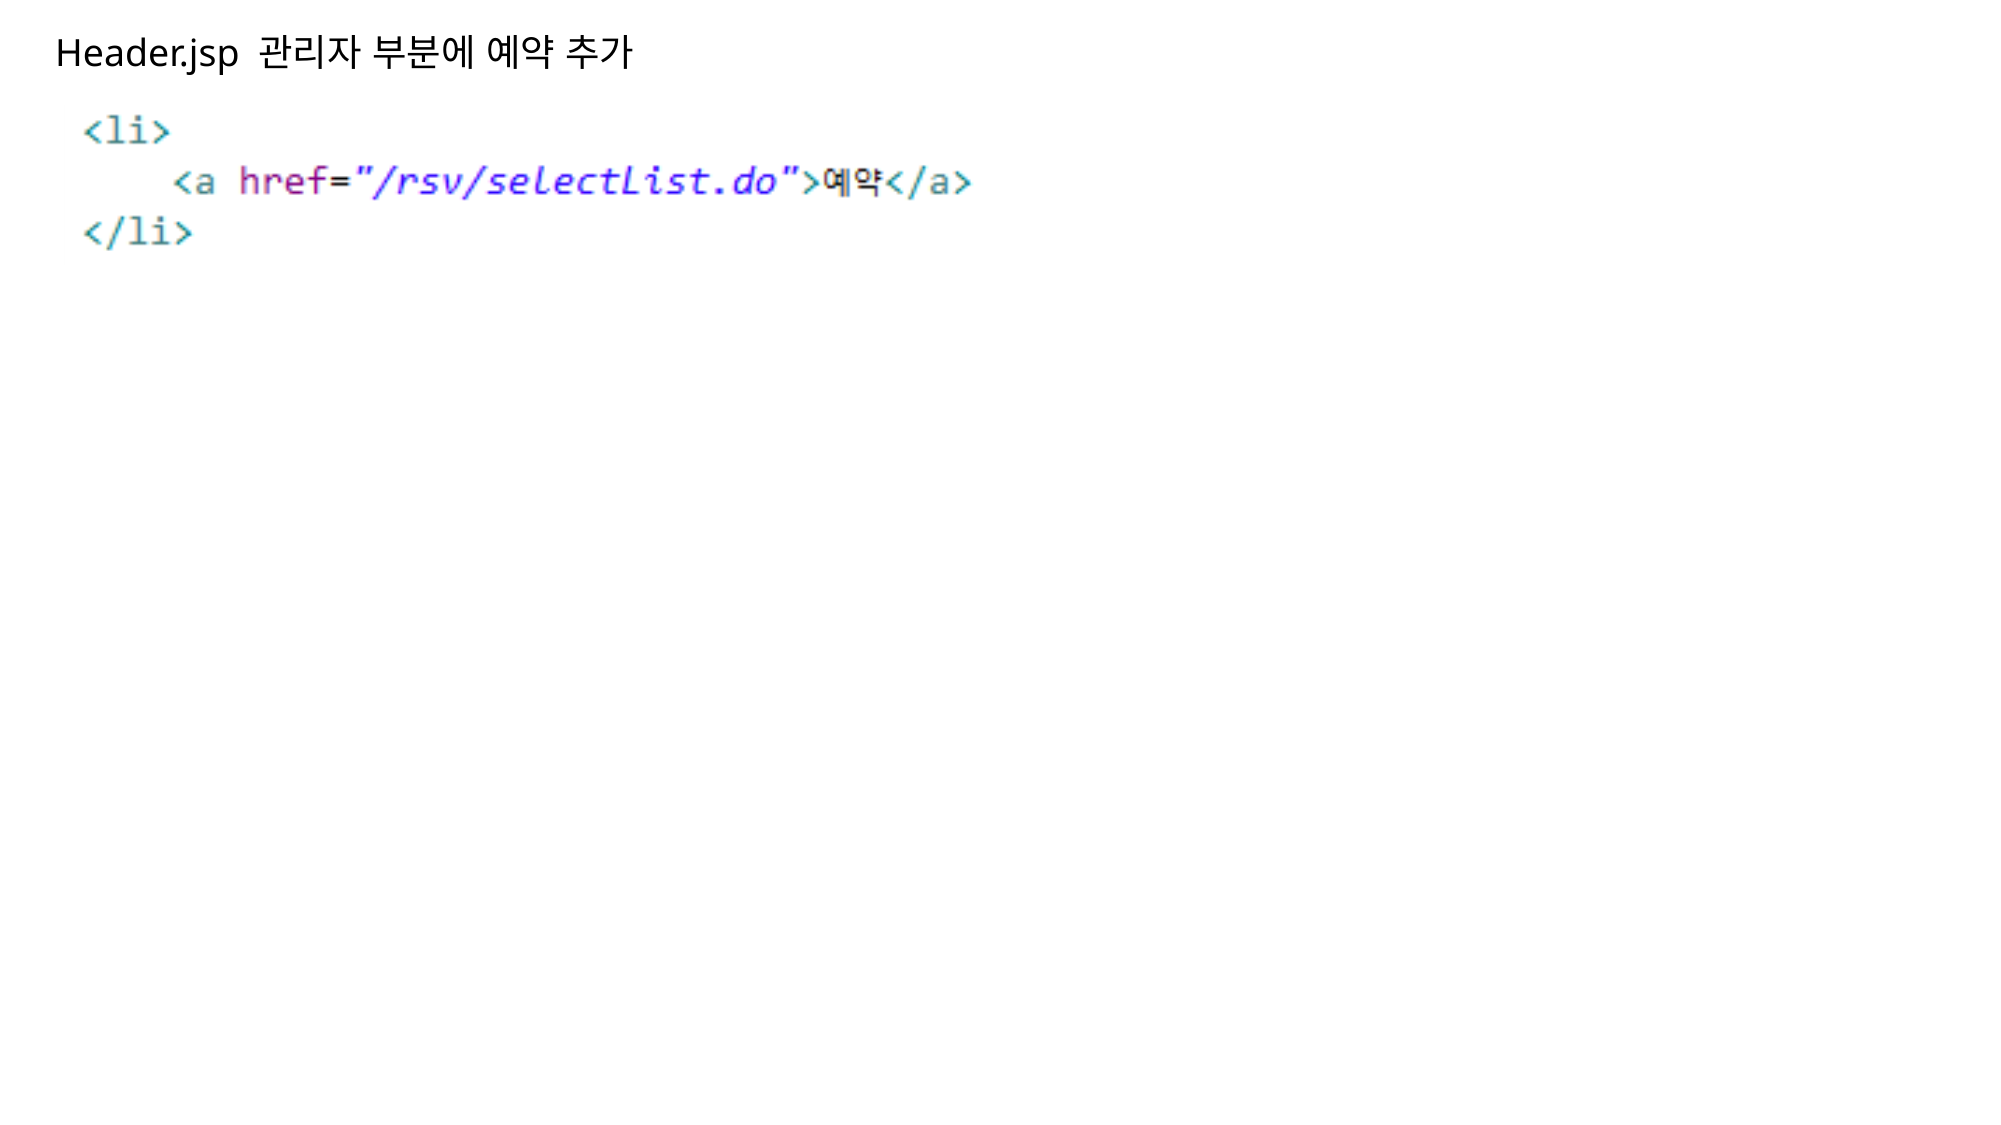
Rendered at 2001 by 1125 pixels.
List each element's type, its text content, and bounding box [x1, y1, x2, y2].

text_box Header.jsp 관리자 부분에 예약 추가 [40, 21, 1041, 82]
picture [63, 105, 1055, 265]
